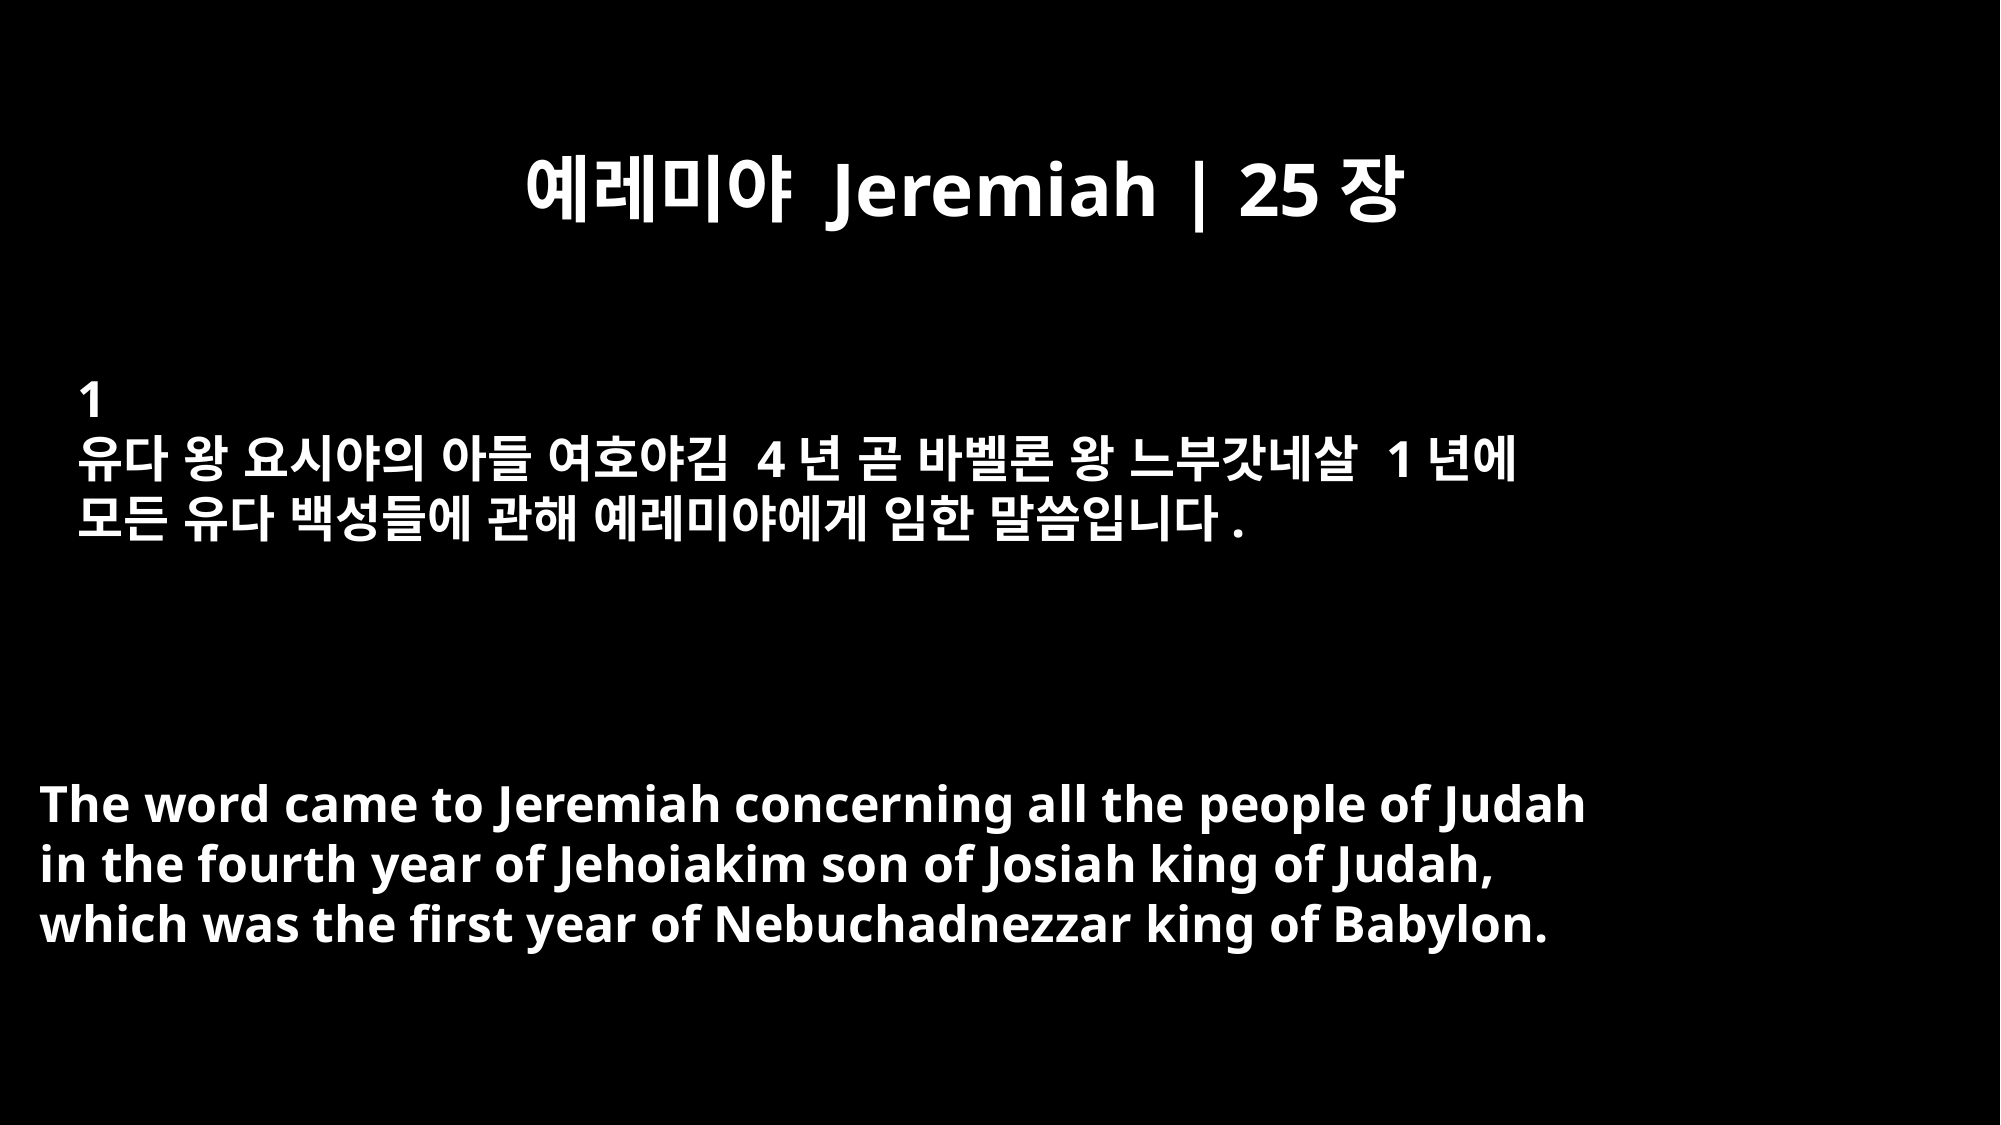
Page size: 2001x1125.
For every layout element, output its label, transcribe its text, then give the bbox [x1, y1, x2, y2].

text_box ﻿1 유다 왕 요시야의 아들 여호야김 4년 곧 바벨론 왕 느부갓네살 1년에 모든 유다 백성들에 관해 예레미야에게 임한 말씀입니다. [62, 359, 1534, 555]
text_box The word came to Jeremiah concerning all the people of Judah in the fourth year of Jehoiakim son of Josiah king of Judah, which was the first year of Nebuchadnezzar king of Babylon. [25, 764, 1603, 960]
text_box 예레미야 Jeremiah | 25장 [510, 136, 1422, 239]
